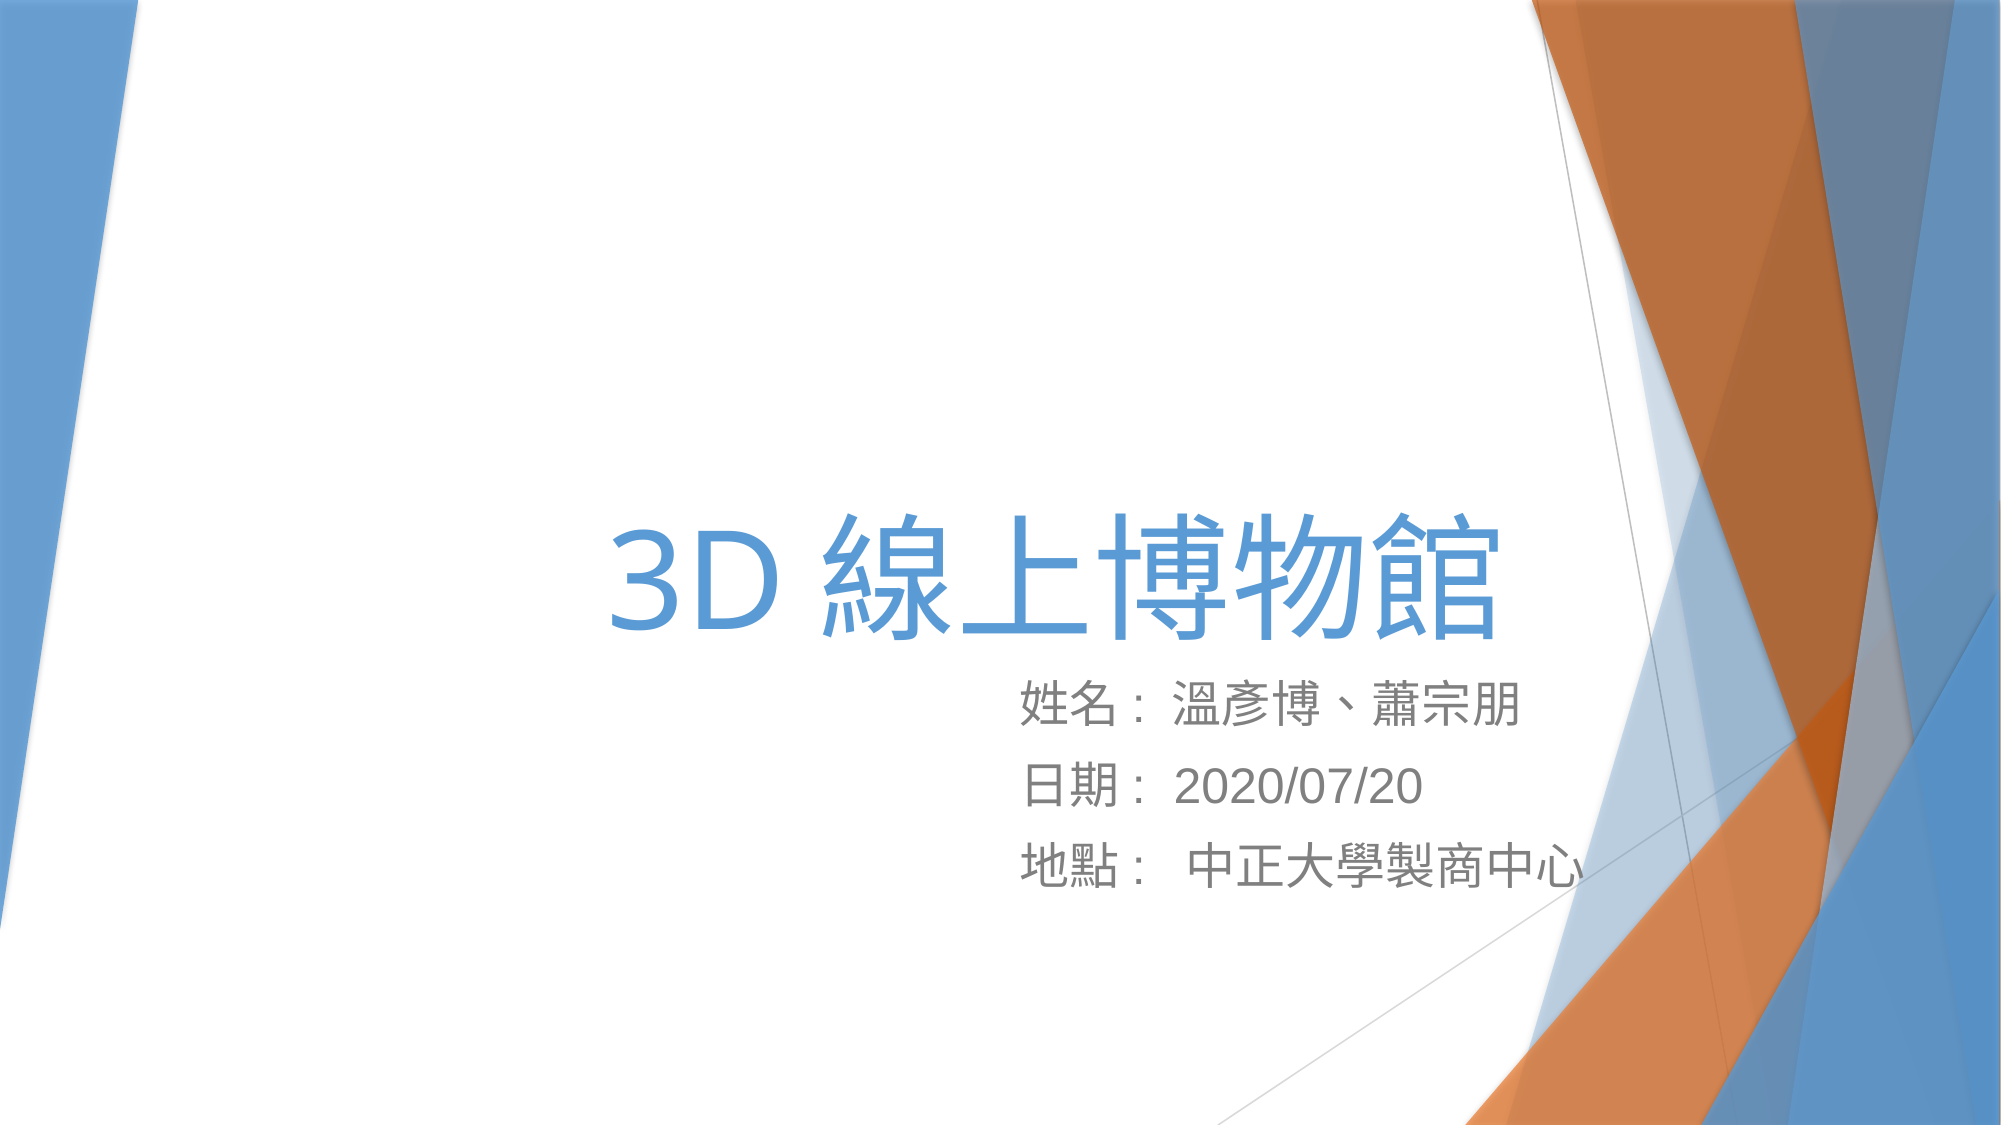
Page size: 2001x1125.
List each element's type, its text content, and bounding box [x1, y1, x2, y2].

title 3D線上博物館 [247, 394, 1522, 665]
subtitle 姓名: 溫彥博、蕭宗朋 日期: 2020/07/20 地點: 中正大學製商中心 [1004, 665, 2000, 846]
